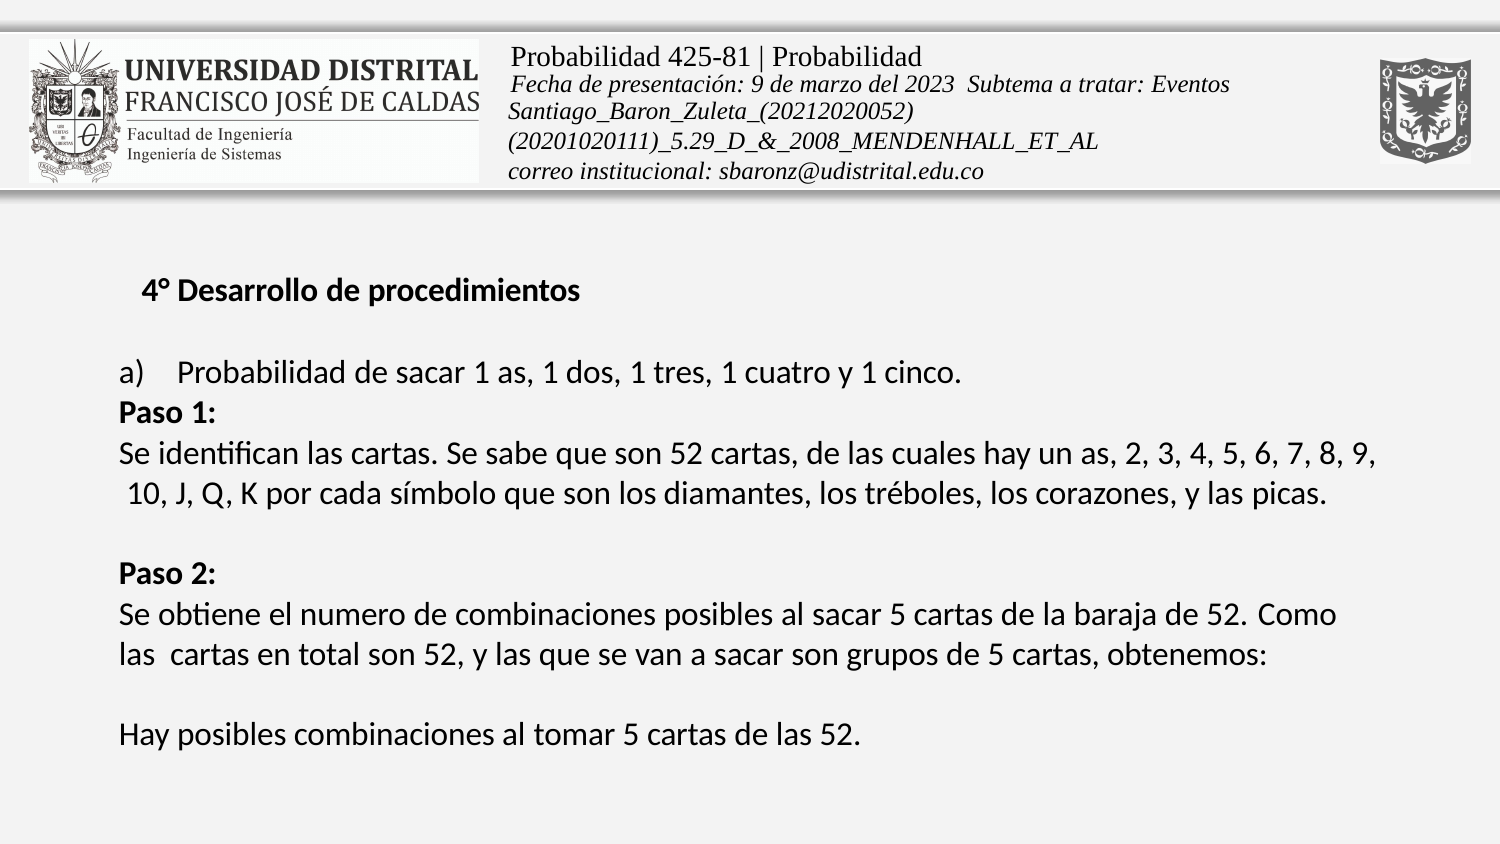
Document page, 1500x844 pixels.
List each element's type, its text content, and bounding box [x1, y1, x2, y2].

text_box 4° Desarrollo de procedimientos a) Probabilidad de sacar 1 as, 1 dos, 1 tres, 1 cuatro y 1 cinco. Paso 1: Se identifican las cartas. Se sabe que son 52 cartas, de las cuales hay un as, 2, 3, 4, 5, 6, 7, 8, 9, 10, J, Q, K por cada símbolo que son los diamantes, los tréboles, los corazones, y las picas. Paso 2: Se obtiene el numero de combinaciones posibles al sacar 5 cartas de la baraja de 52. Como las cartas en total son 52, y las que se van a sacar son grupos de 5 cartas, obtenemos: Hay posibles combinaciones al tomar 5 cartas de las 52. [116, 198, 1384, 753]
title Probabilidad 425-81 | Probabilidad [495, 28, 1360, 58]
picture [29, 39, 479, 183]
text_box Santiago_Baron_Zuleta_(20212020052)(20201020111)_5.29_D_&_2008_MENDENHALL_ET_AL correo institucional: sbaronz@udistrital.edu.co [493, 112, 1358, 168]
subtitle Fecha de presentación: 9 de marzo del 2023 Subtema a tratar: Eventos [495, 58, 1360, 107]
